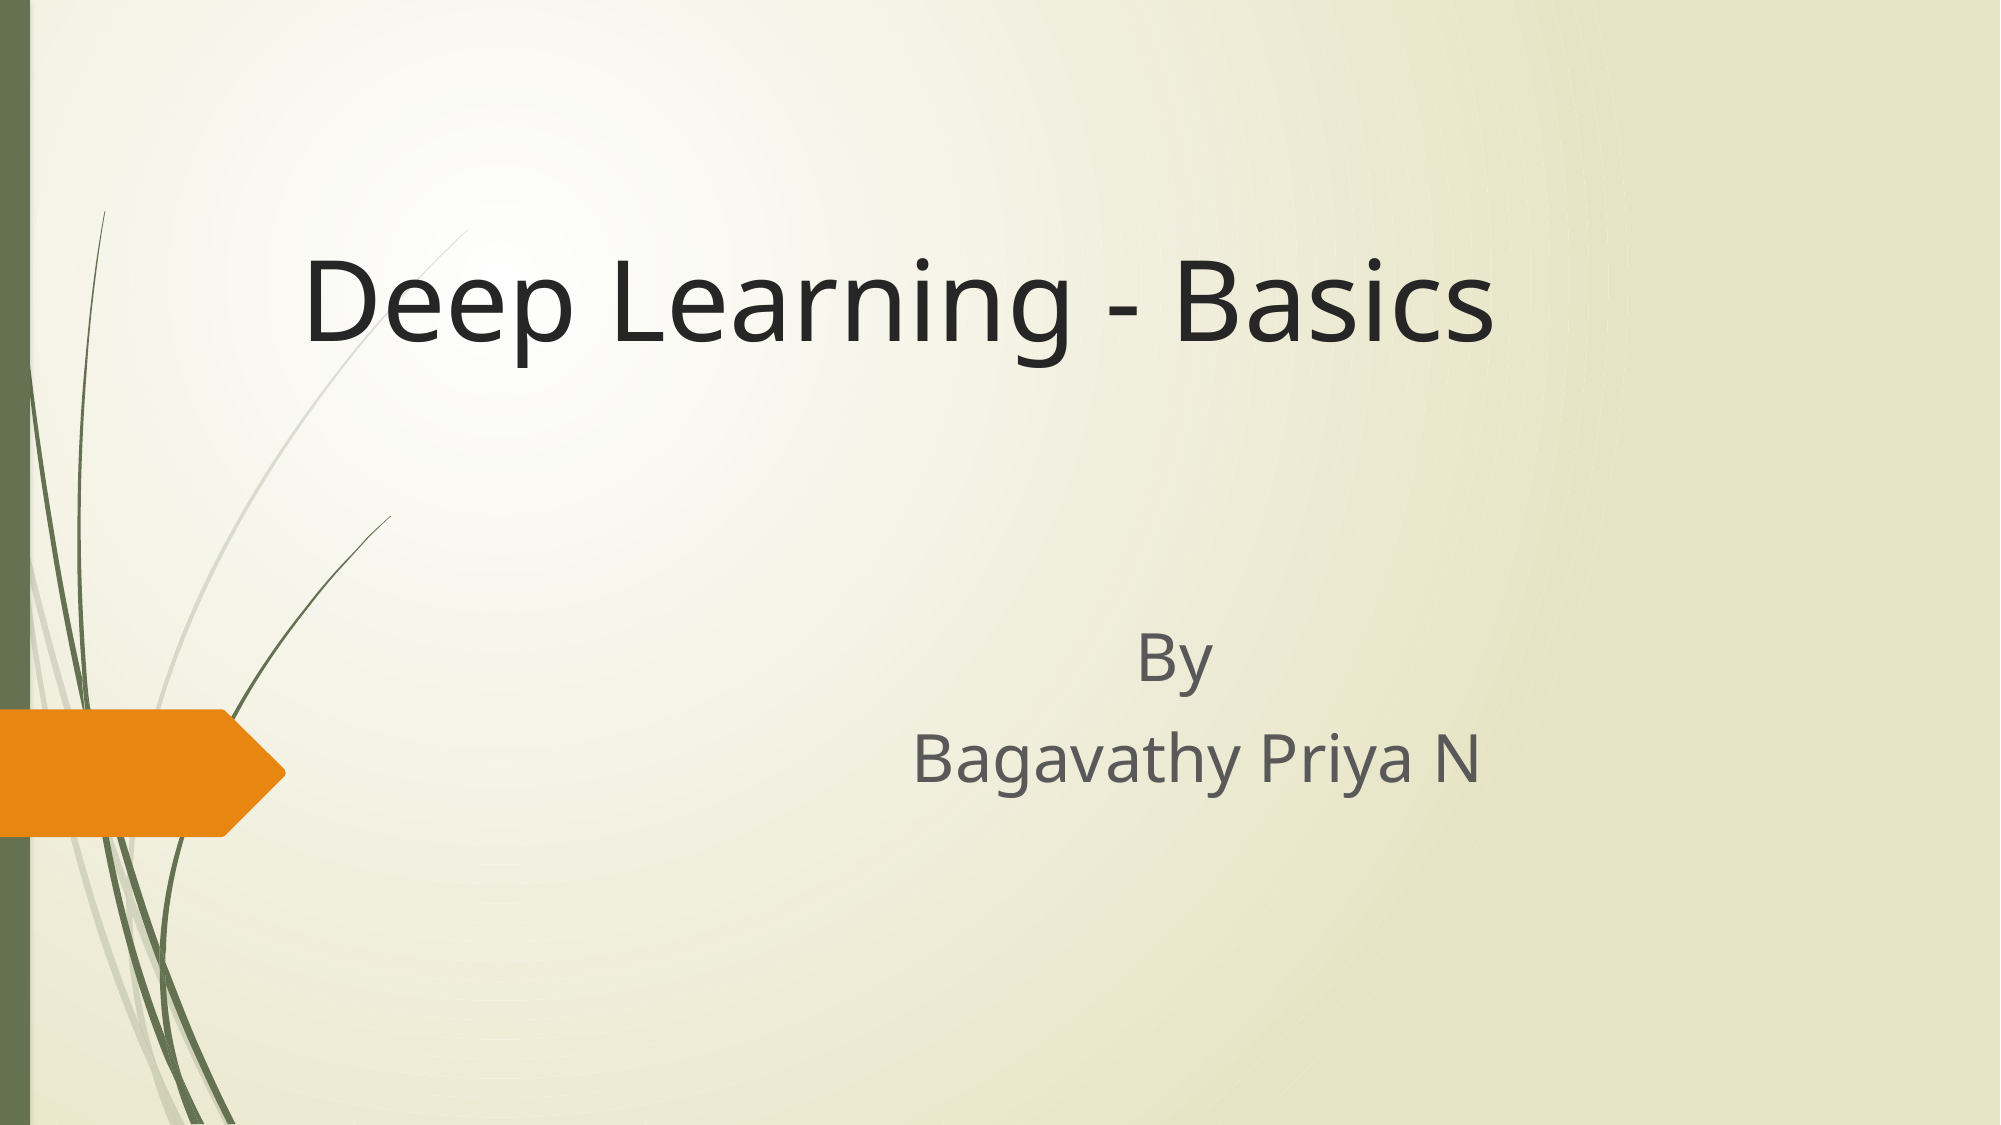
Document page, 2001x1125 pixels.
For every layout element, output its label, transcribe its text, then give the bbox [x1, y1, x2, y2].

title Deep Learning - Basics [284, 0, 1748, 372]
subtitle By Bagavathy Priya N [896, 607, 2000, 793]
